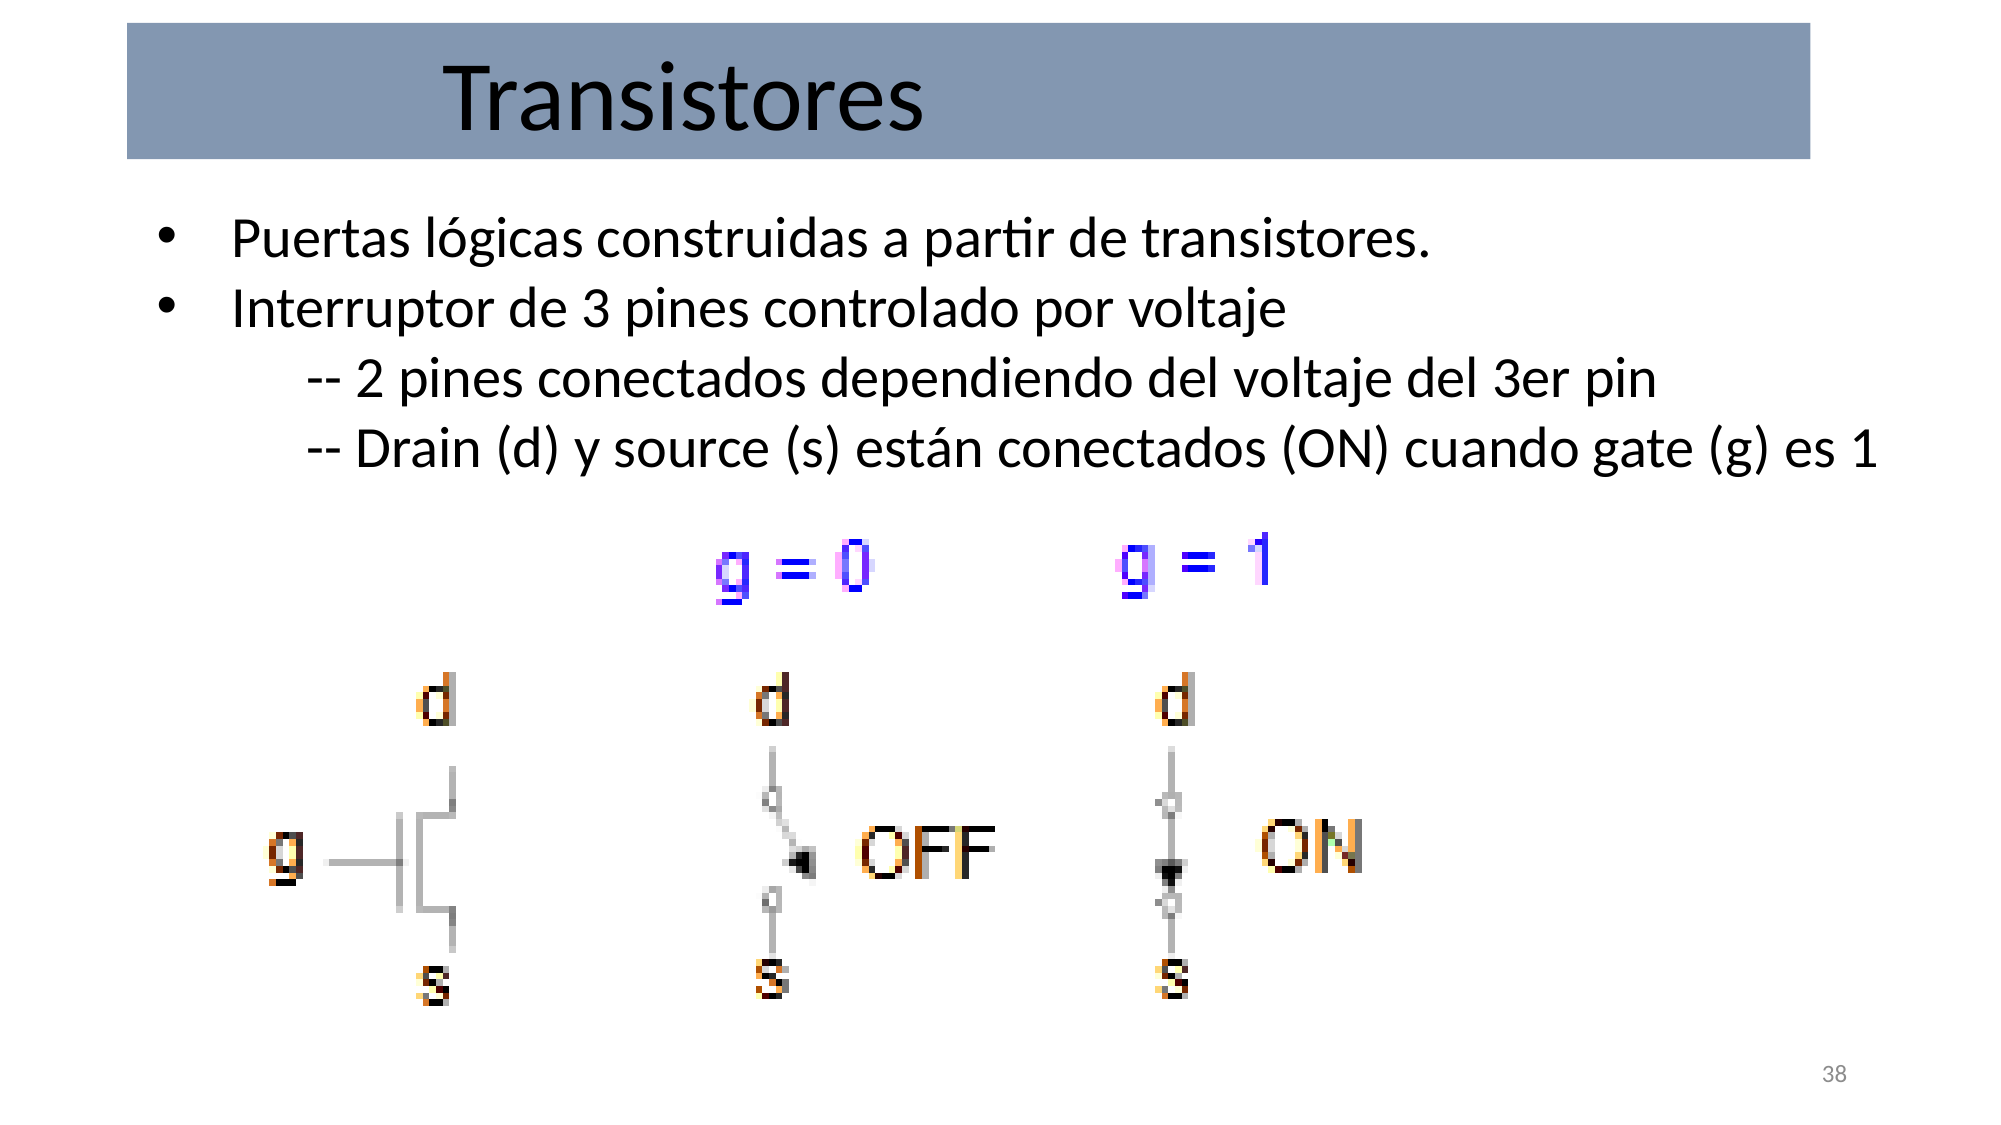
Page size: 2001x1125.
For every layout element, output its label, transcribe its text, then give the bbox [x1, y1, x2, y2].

slide_number 38 [1412, 1042, 1863, 1103]
picture [250, 498, 1382, 1040]
text_box Puertas lógicas construidas a partir de transistores. Interruptor de 3 pines controlado por voltaje -- 2 pines conectados dependiendo del voltaje del 3er pin -- Drain (d) y source (s) están conectados (ON) cuando gate (g) es 1 [141, 191, 1902, 490]
text_box Transistores [127, 22, 1811, 160]
